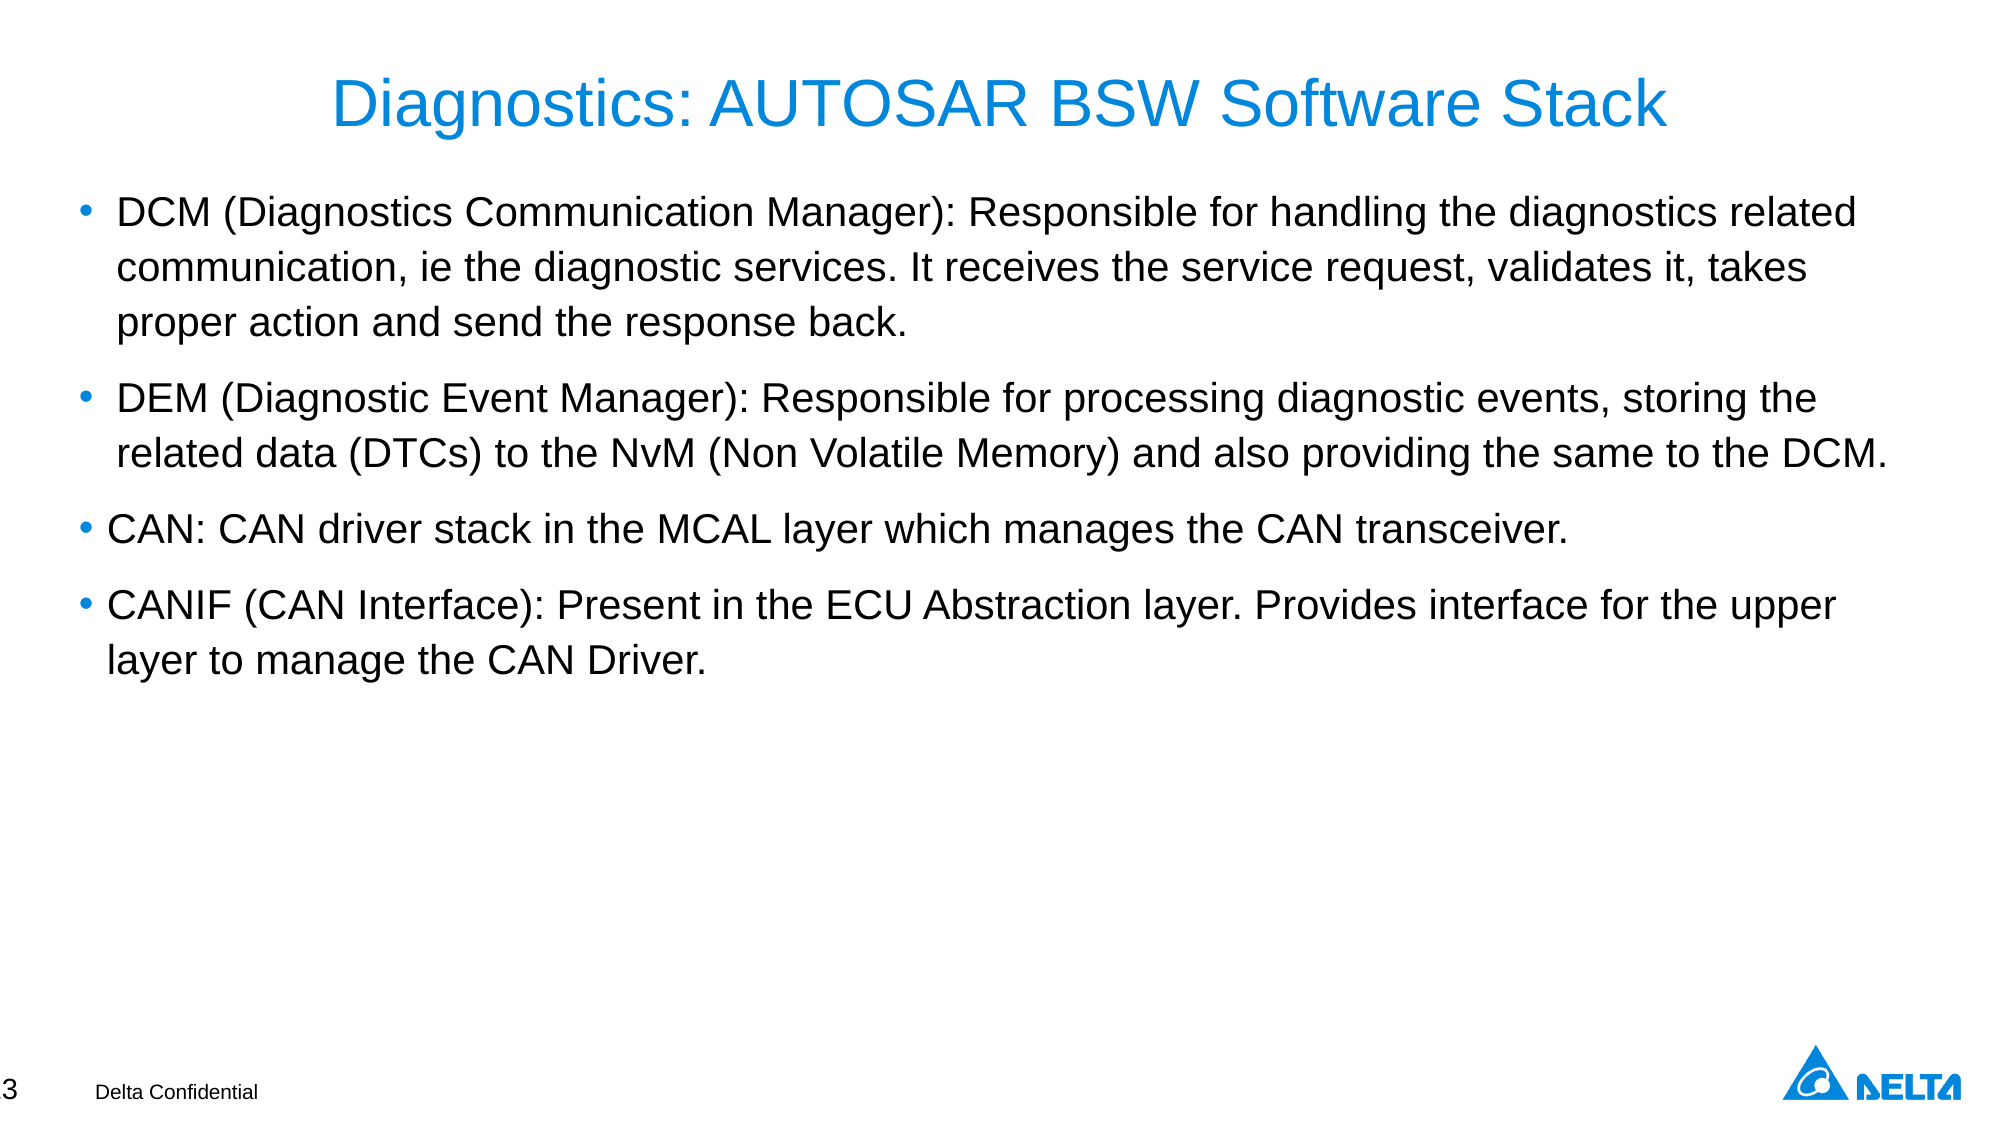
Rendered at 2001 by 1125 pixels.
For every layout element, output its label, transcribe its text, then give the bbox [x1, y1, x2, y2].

list DCM (Diagnostics Communication Manager): Responsible for handling the diagnostics related communication, ie the diagnostic services. It receives the service request, validates it, takes proper action and send the response back. DEM (Diagnostic Event Manager): Responsible for processing diagnostic events, storing the related data (DTCs) to the NvM (Non Volatile Memory) and also providing the same to the DCM. CAN: CAN driver stack in the MCAL layer which manages the CAN transceiver. CANIF (CAN Interface): Present in the ECU Abstraction layer. Provides interface for the upper layer to manage the CAN Driver. [78, 172, 1934, 986]
picture [1759, 1021, 1984, 1123]
title Diagnostics: AUTOSAR BSW Software Stack [66, 61, 1934, 173]
